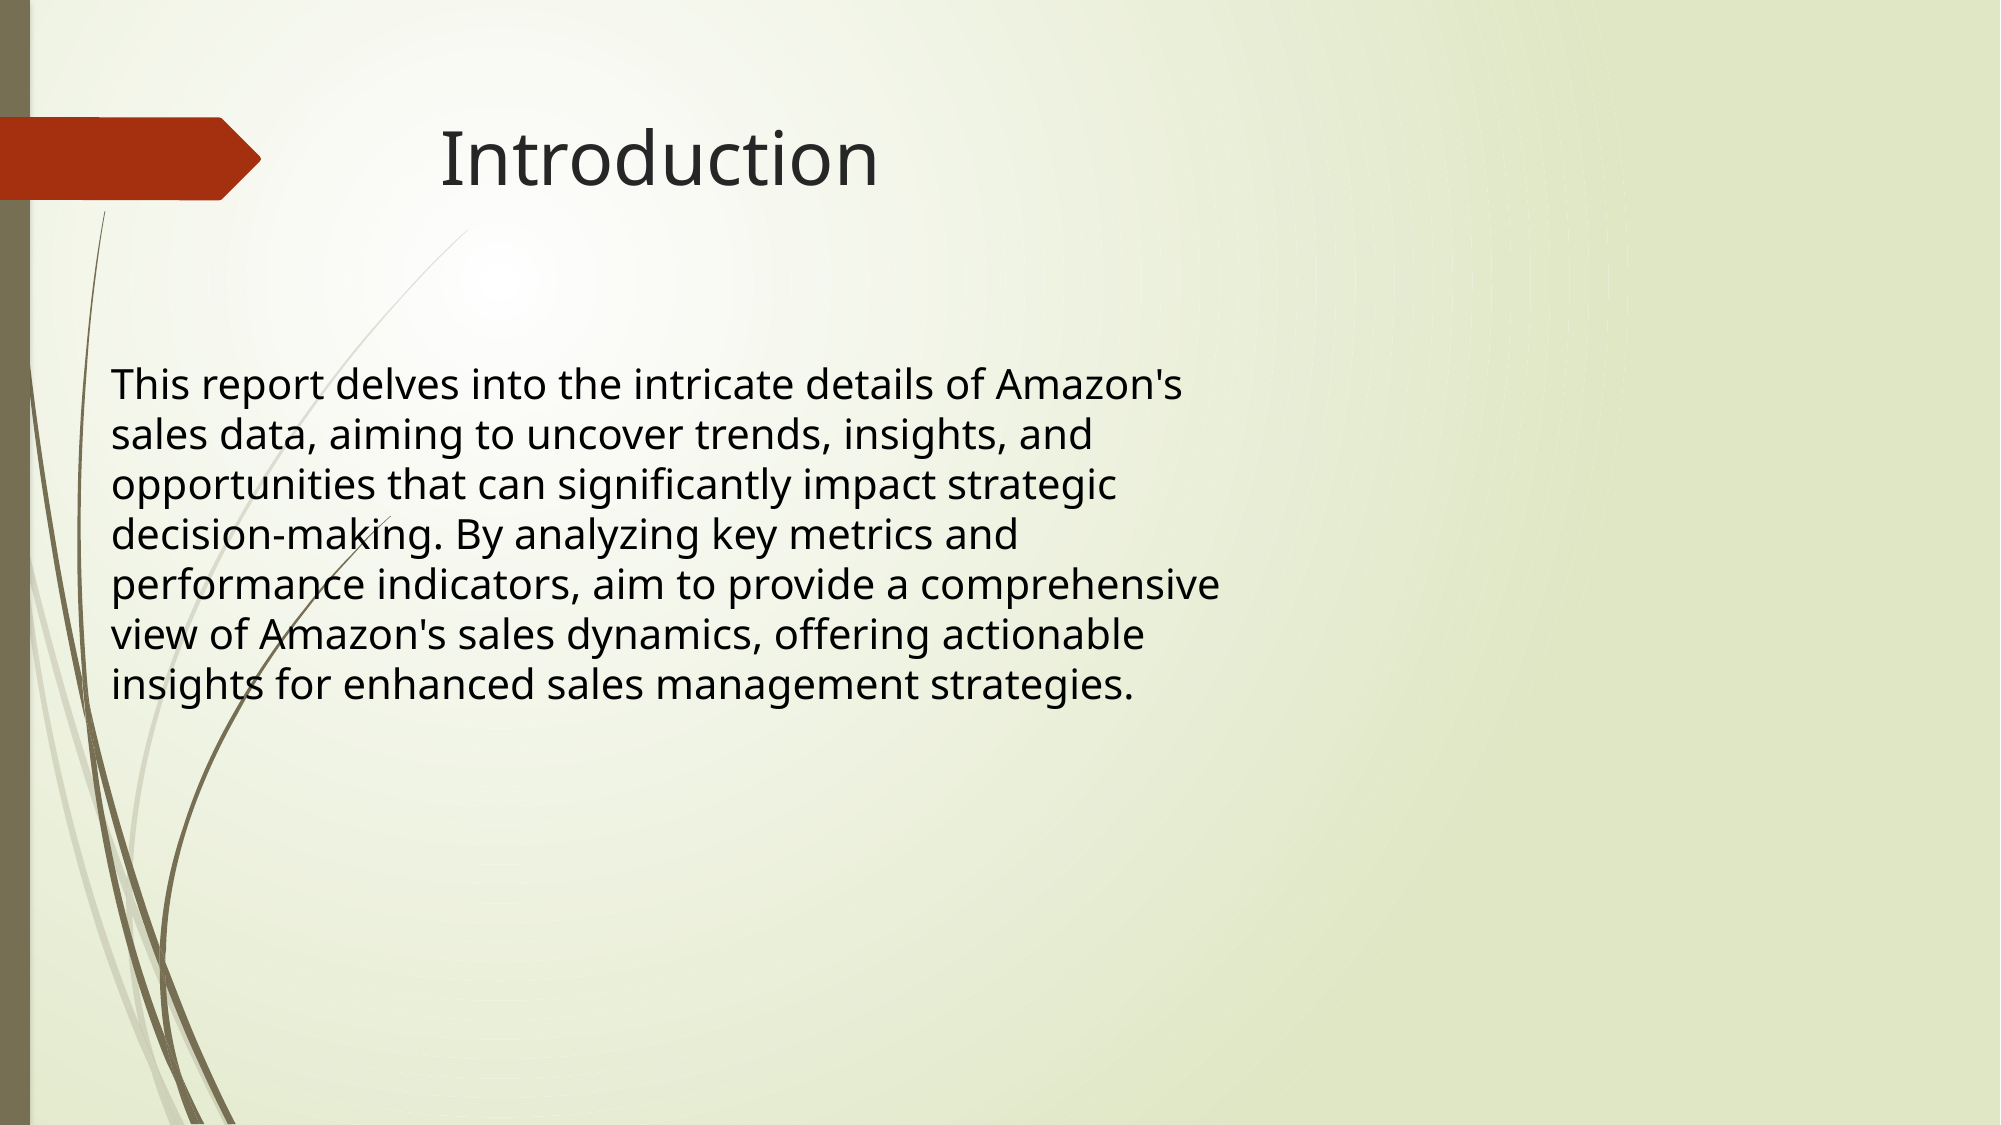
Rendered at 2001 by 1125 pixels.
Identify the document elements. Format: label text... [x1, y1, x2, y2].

text_box This report delves into the intricate details of Amazon's sales data, aiming to uncover trends, insights, and opportunities that can significantly impact strategic decision-making. By analyzing key metrics and performance indicators, aim to provide a comprehensive view of Amazon's sales dynamics, offering actionable insights for enhanced sales management strategies. [96, 350, 1239, 715]
title Introduction [425, 102, 1888, 313]
